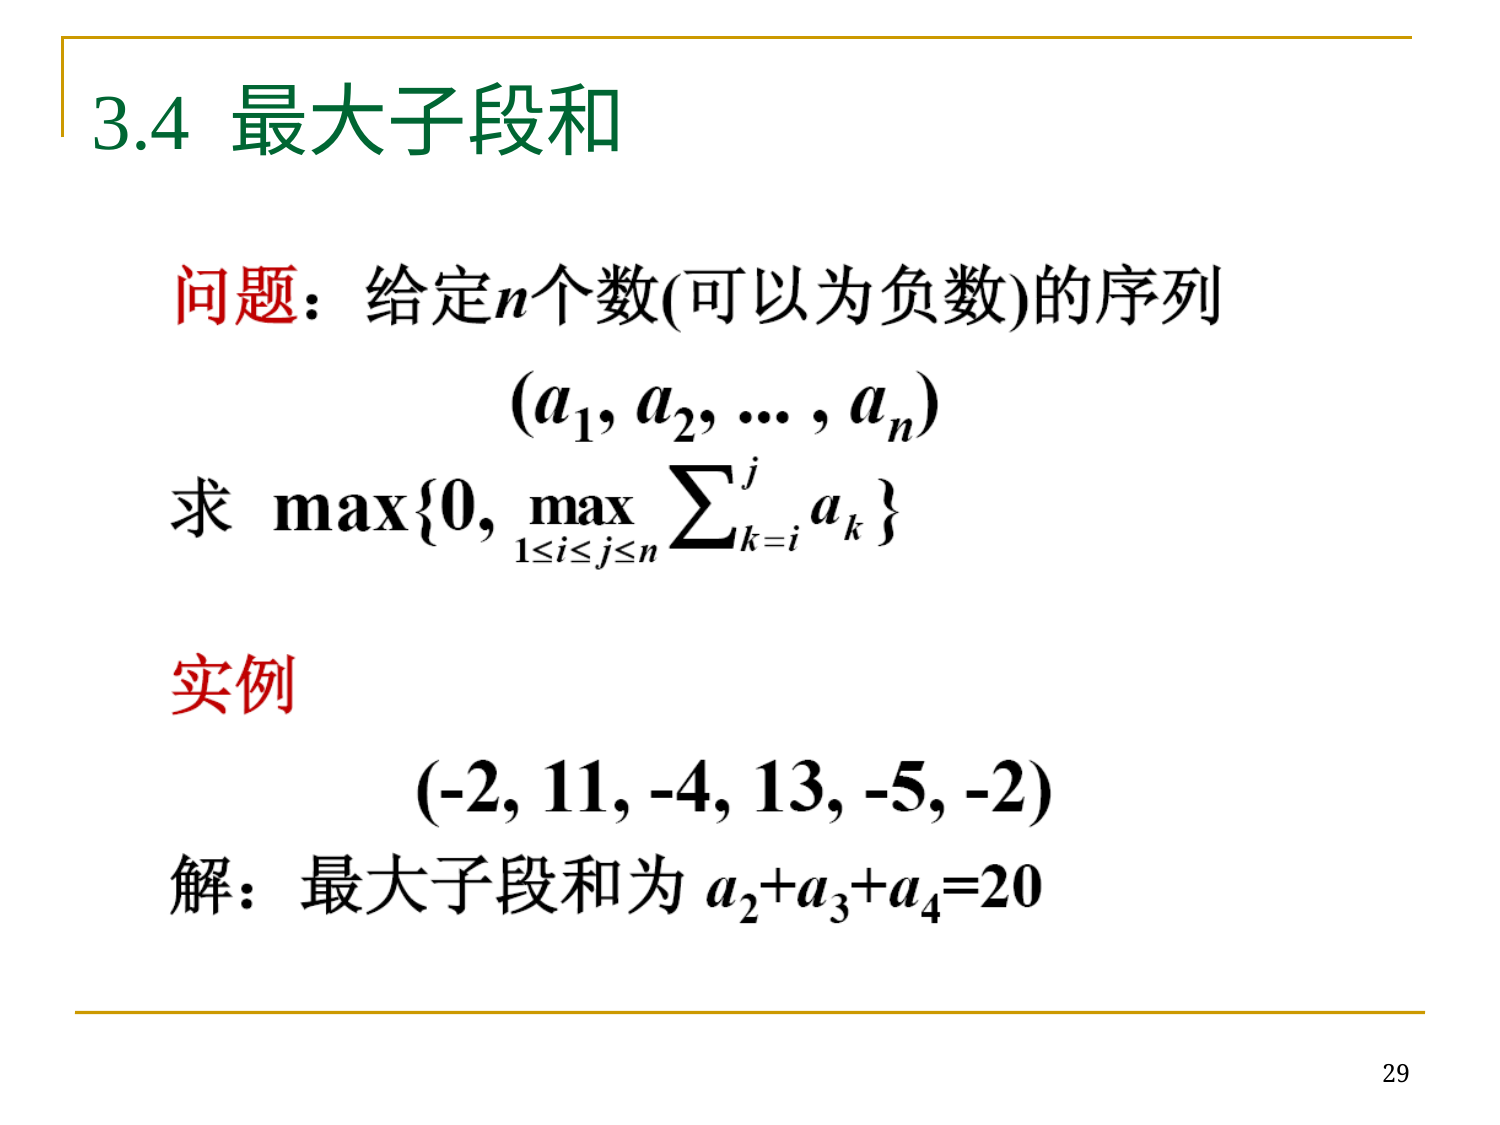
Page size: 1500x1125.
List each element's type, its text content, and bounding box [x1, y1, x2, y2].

text_box 3.4 最大子段和 [76, 42, 1128, 174]
picture [88, 243, 1258, 977]
slide_number 29 [1074, 1023, 1426, 1100]
